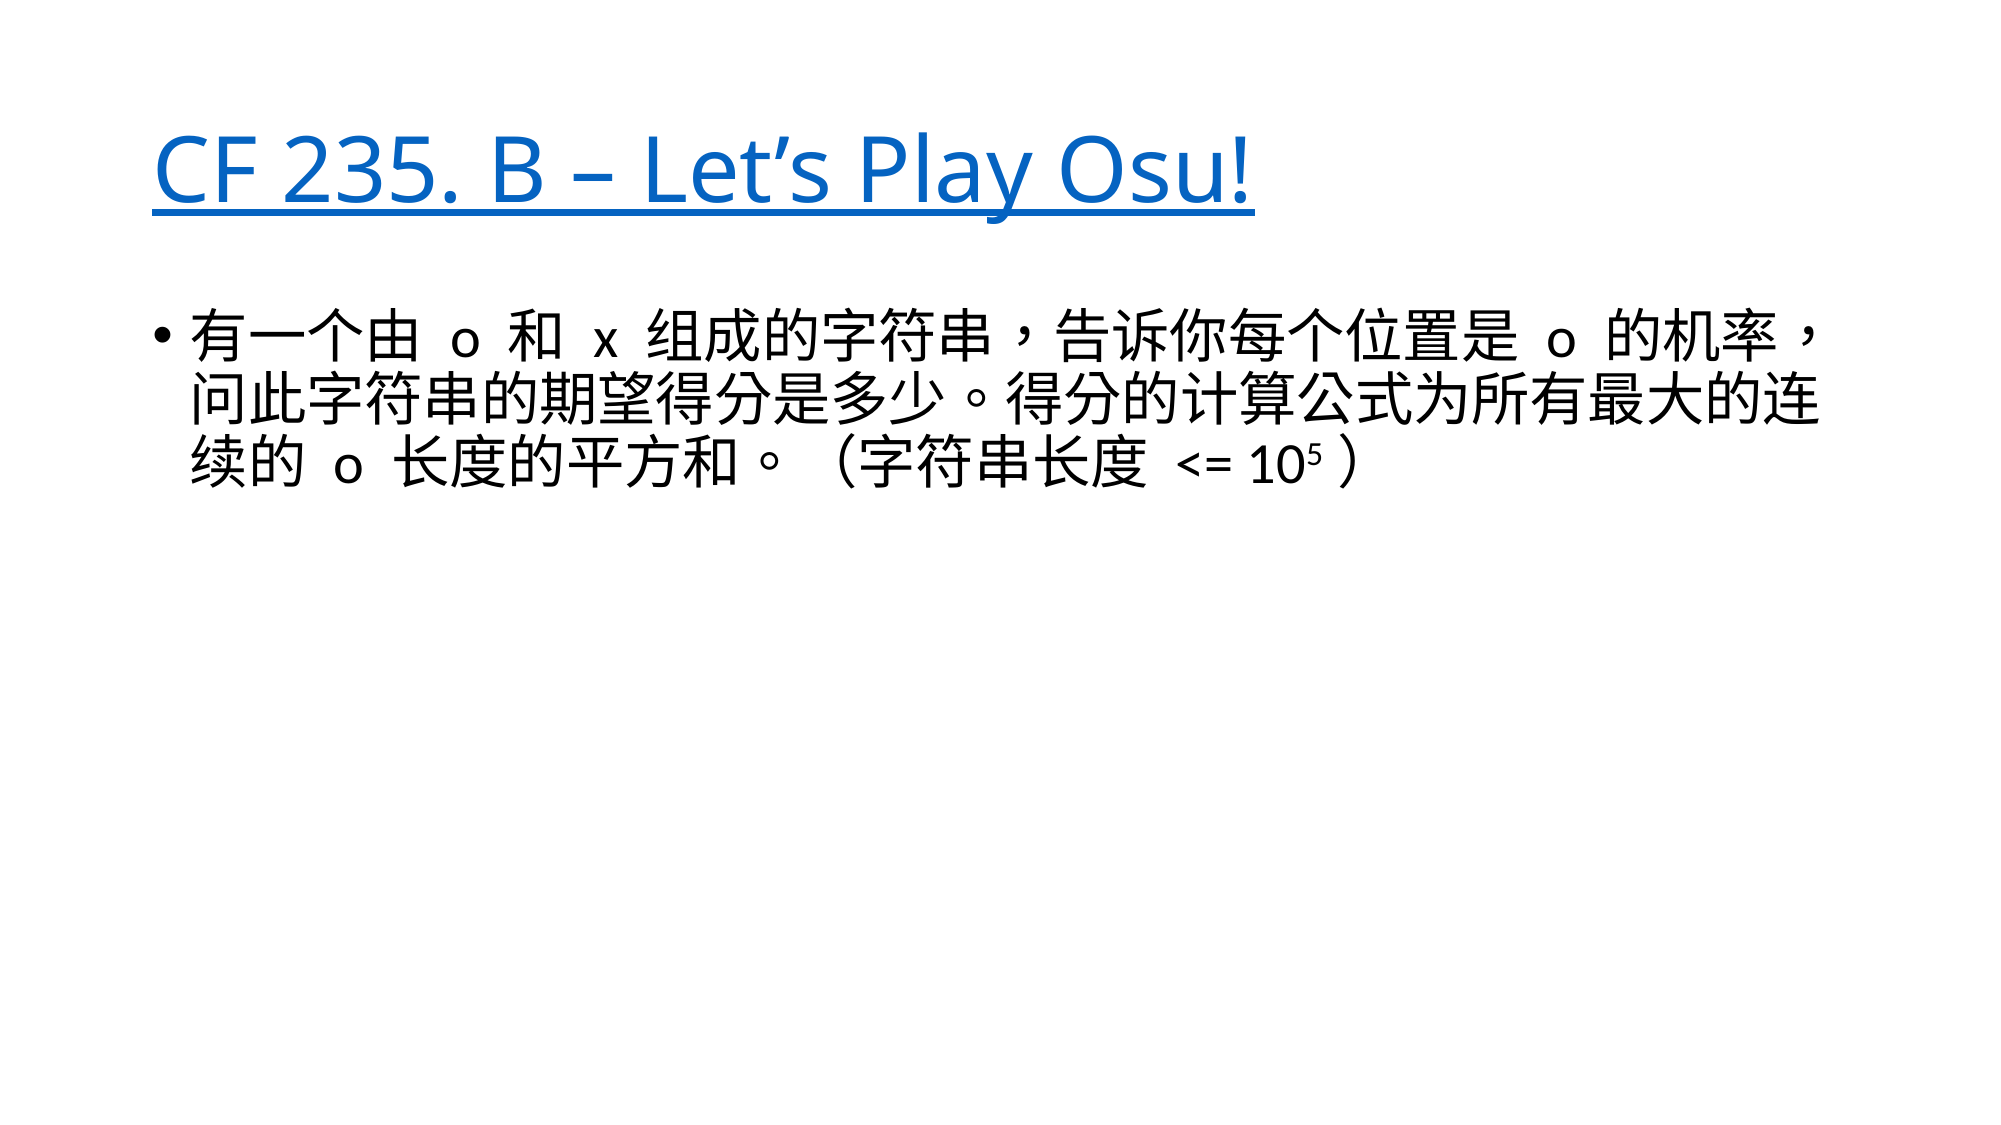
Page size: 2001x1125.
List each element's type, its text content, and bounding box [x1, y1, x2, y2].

list 有一个由 o 和 x 组成的字符串，告诉你每个位置是 o 的机率，问此字符串的期望得分是多少。得分的计算公式为所有最大的连续的 o 长度的平方和。（字符串长度 <= 105） [137, 299, 1863, 1014]
title CF 235. B – Let’s Play Osu! [137, 59, 1863, 278]
